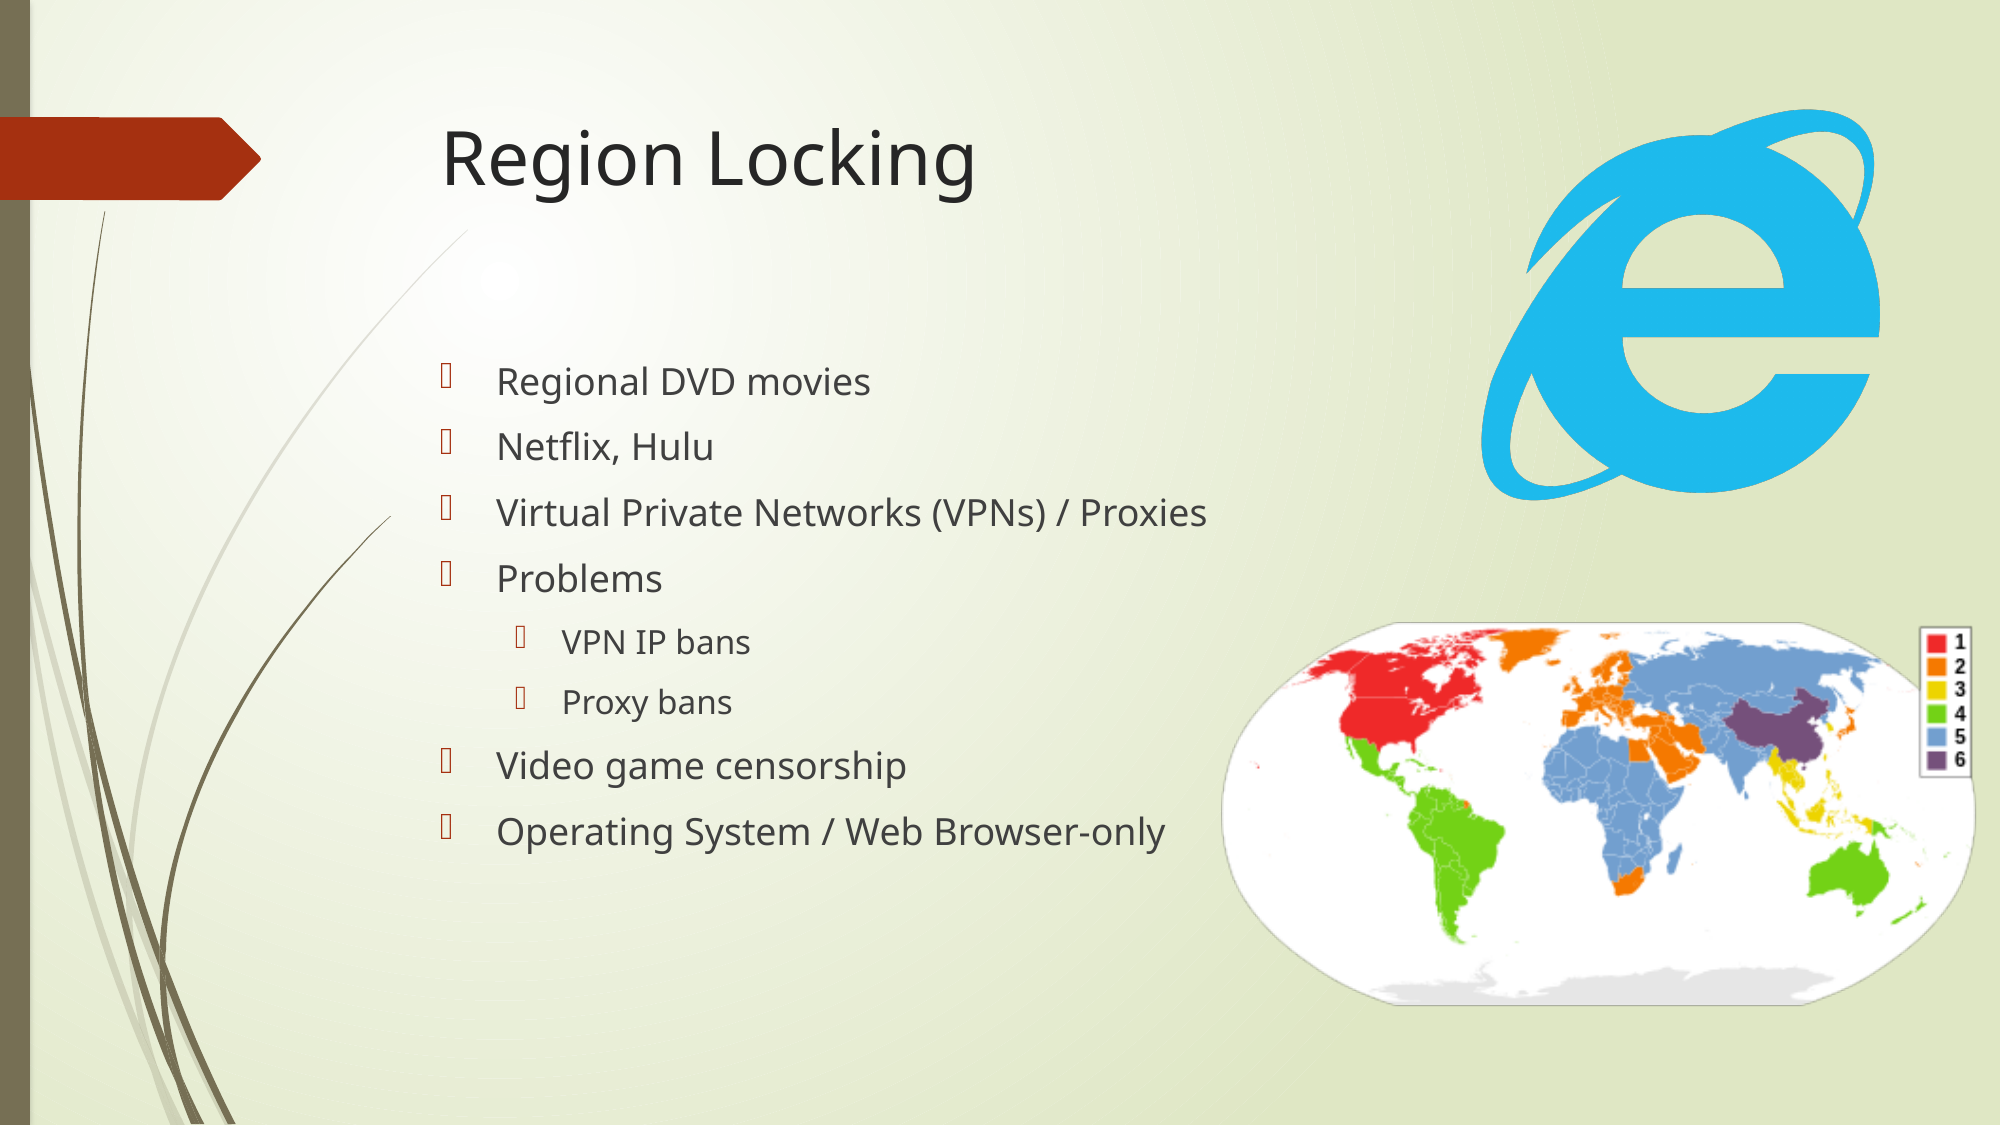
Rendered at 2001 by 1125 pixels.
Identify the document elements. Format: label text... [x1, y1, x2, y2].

picture [1220, 621, 1978, 1008]
title Region Locking [425, 102, 1474, 313]
list Regional DVD movies Netflix, Hulu Virtual Private Networks (VPNs) / Proxies Problems VPN IP bans Proxy bans Video game censorship Operating System / Web Browser-only [424, 350, 1888, 970]
picture [1474, 102, 1888, 508]
